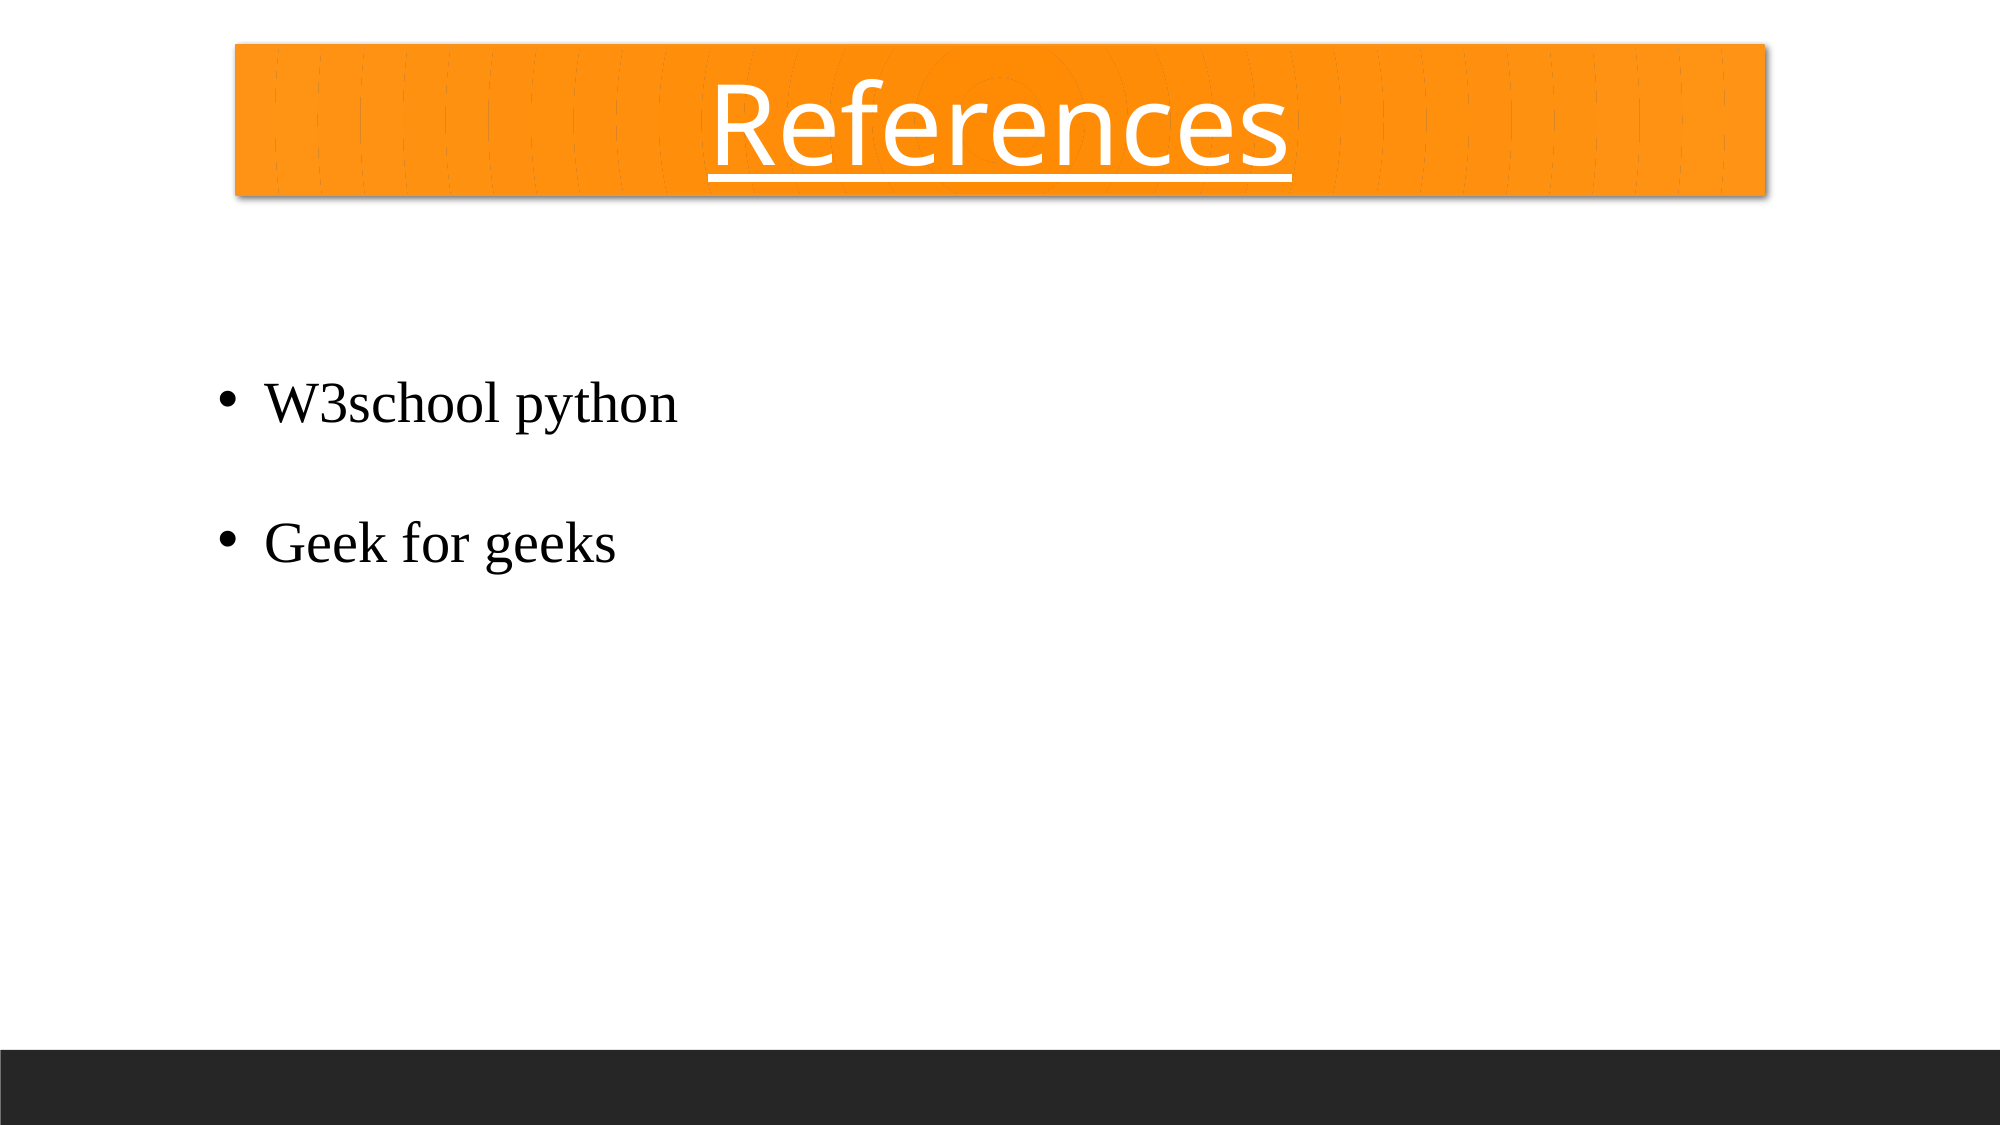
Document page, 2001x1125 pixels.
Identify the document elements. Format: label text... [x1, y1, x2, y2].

text_box References [235, 44, 1765, 196]
text_box W3school python Geek for geeks [202, 286, 1830, 581]
